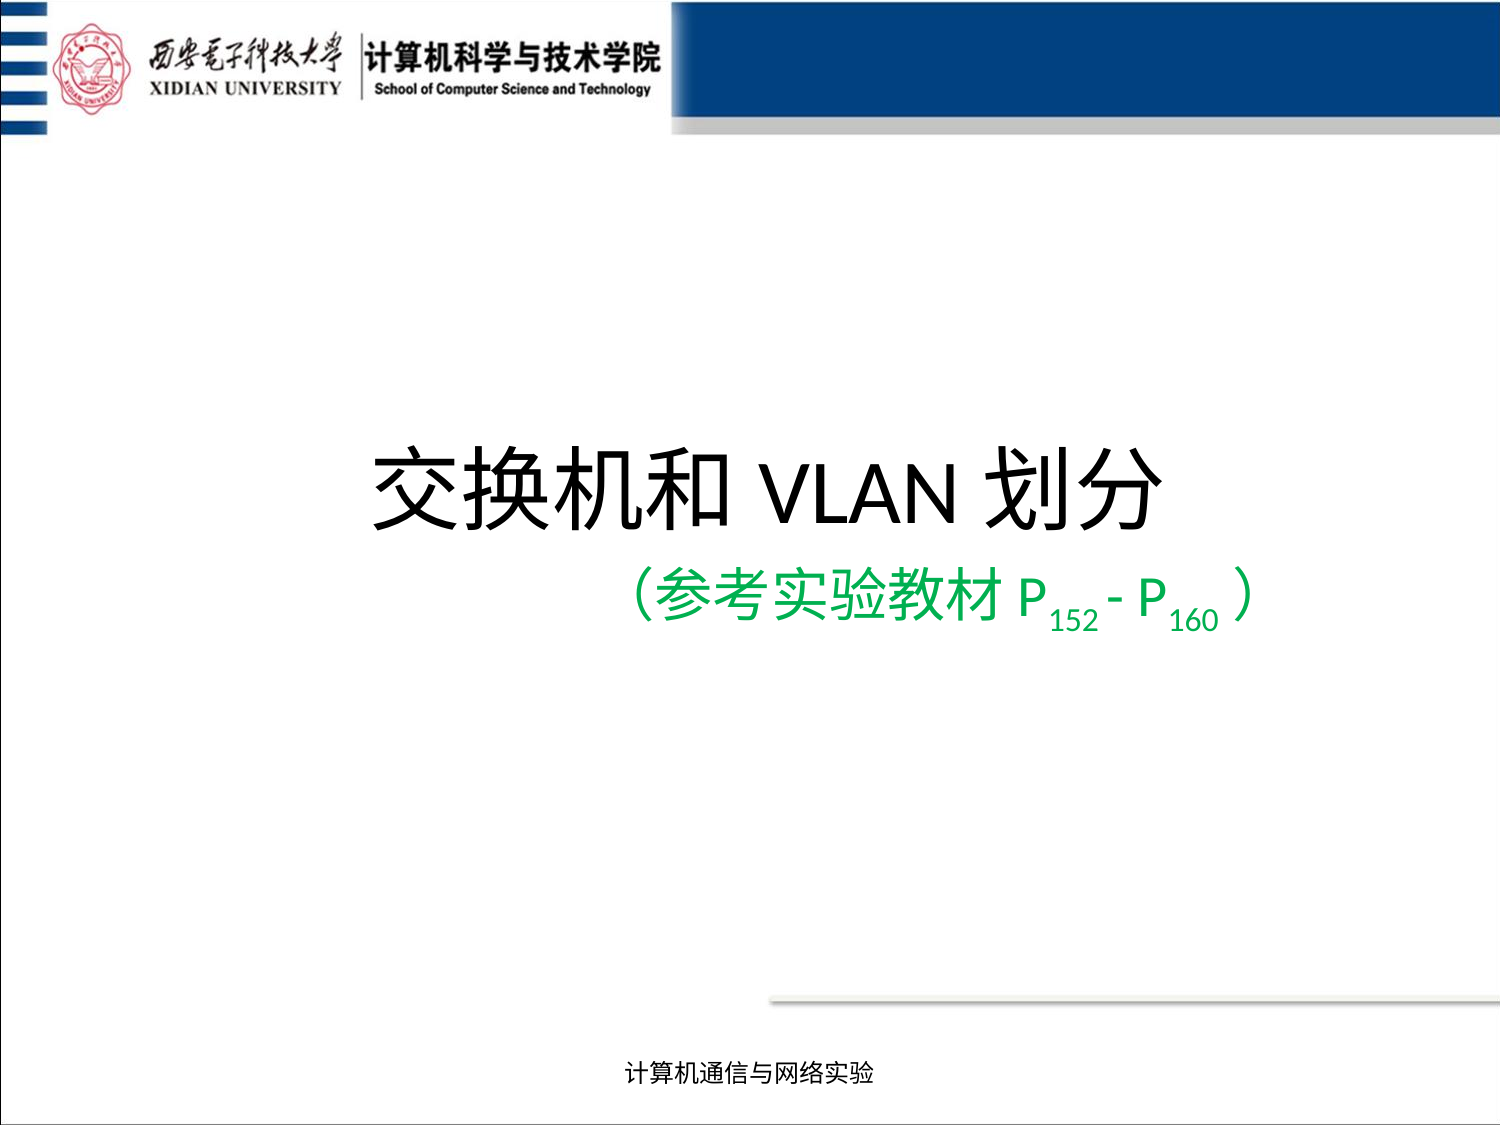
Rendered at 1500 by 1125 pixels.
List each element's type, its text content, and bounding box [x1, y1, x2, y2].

title 交换机和VLAN划分 （参考实验教材P152 - P160） [135, 353, 1400, 716]
picture [0, 0, 1500, 1125]
footer 计算机通信与网络实验 [512, 1042, 988, 1103]
